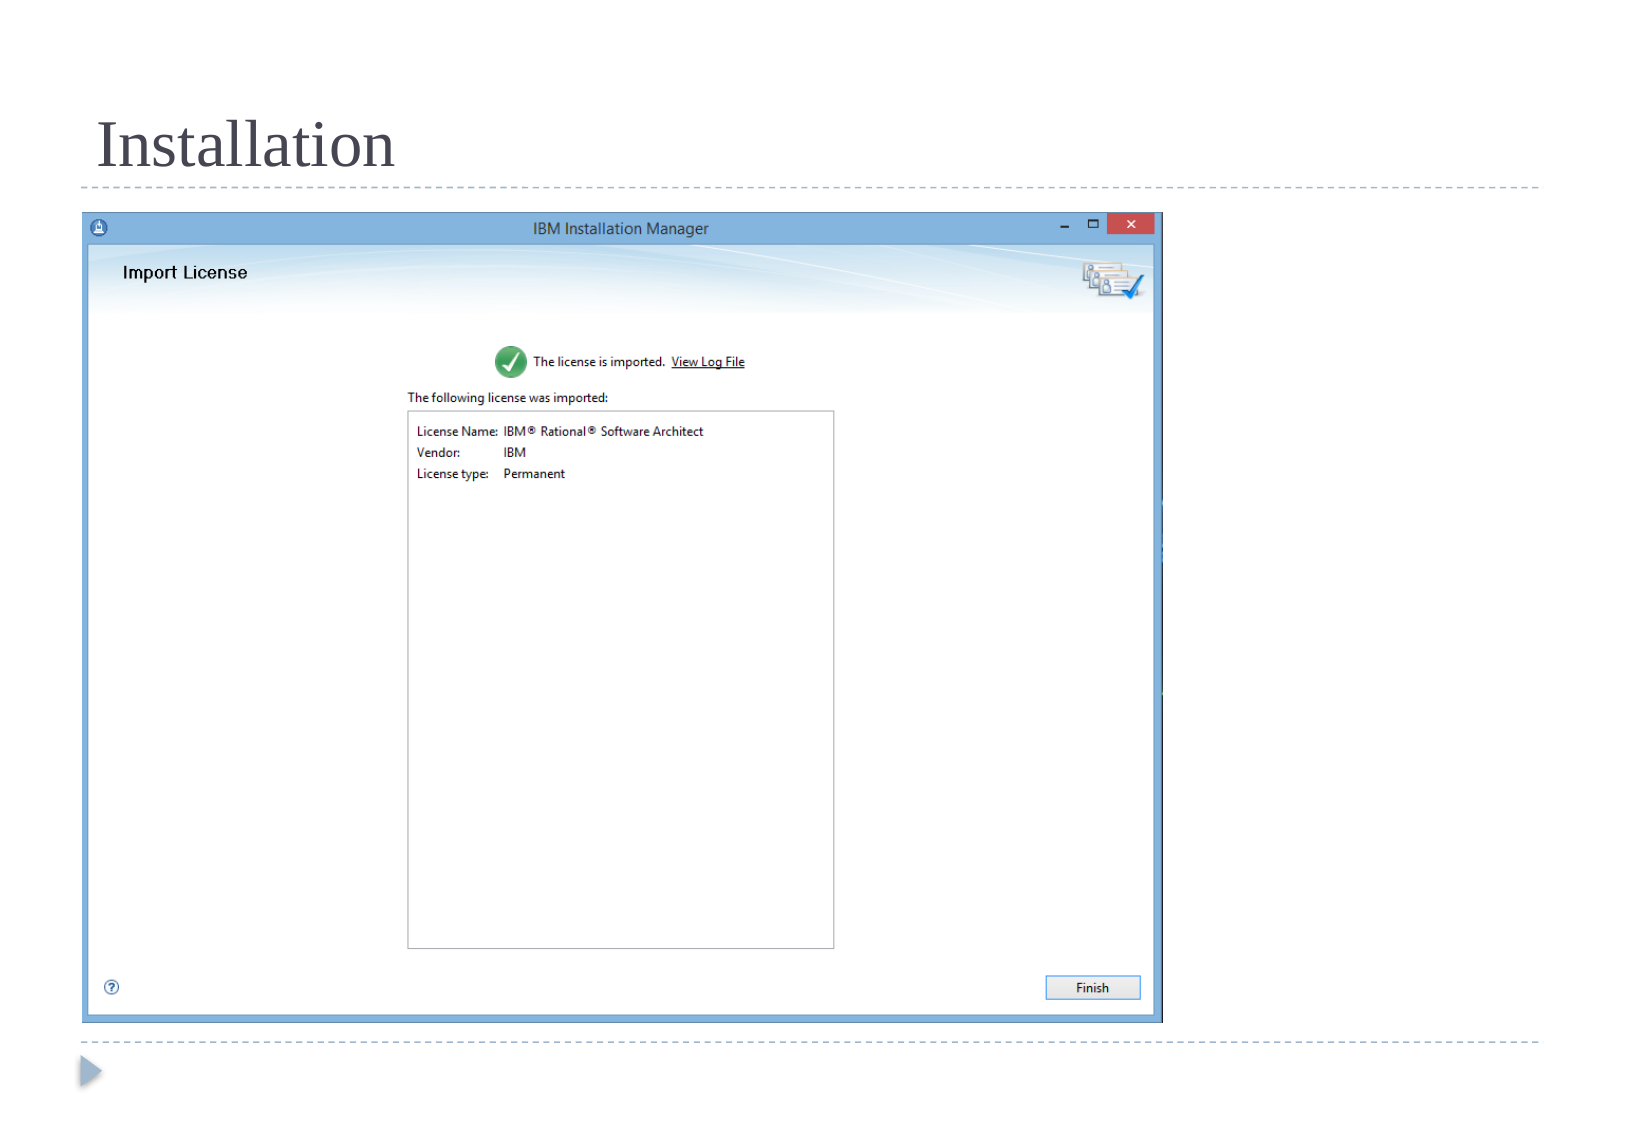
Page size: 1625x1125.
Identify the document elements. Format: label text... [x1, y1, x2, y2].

title Installation [81, 24, 1544, 188]
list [82, 212, 1163, 1024]
